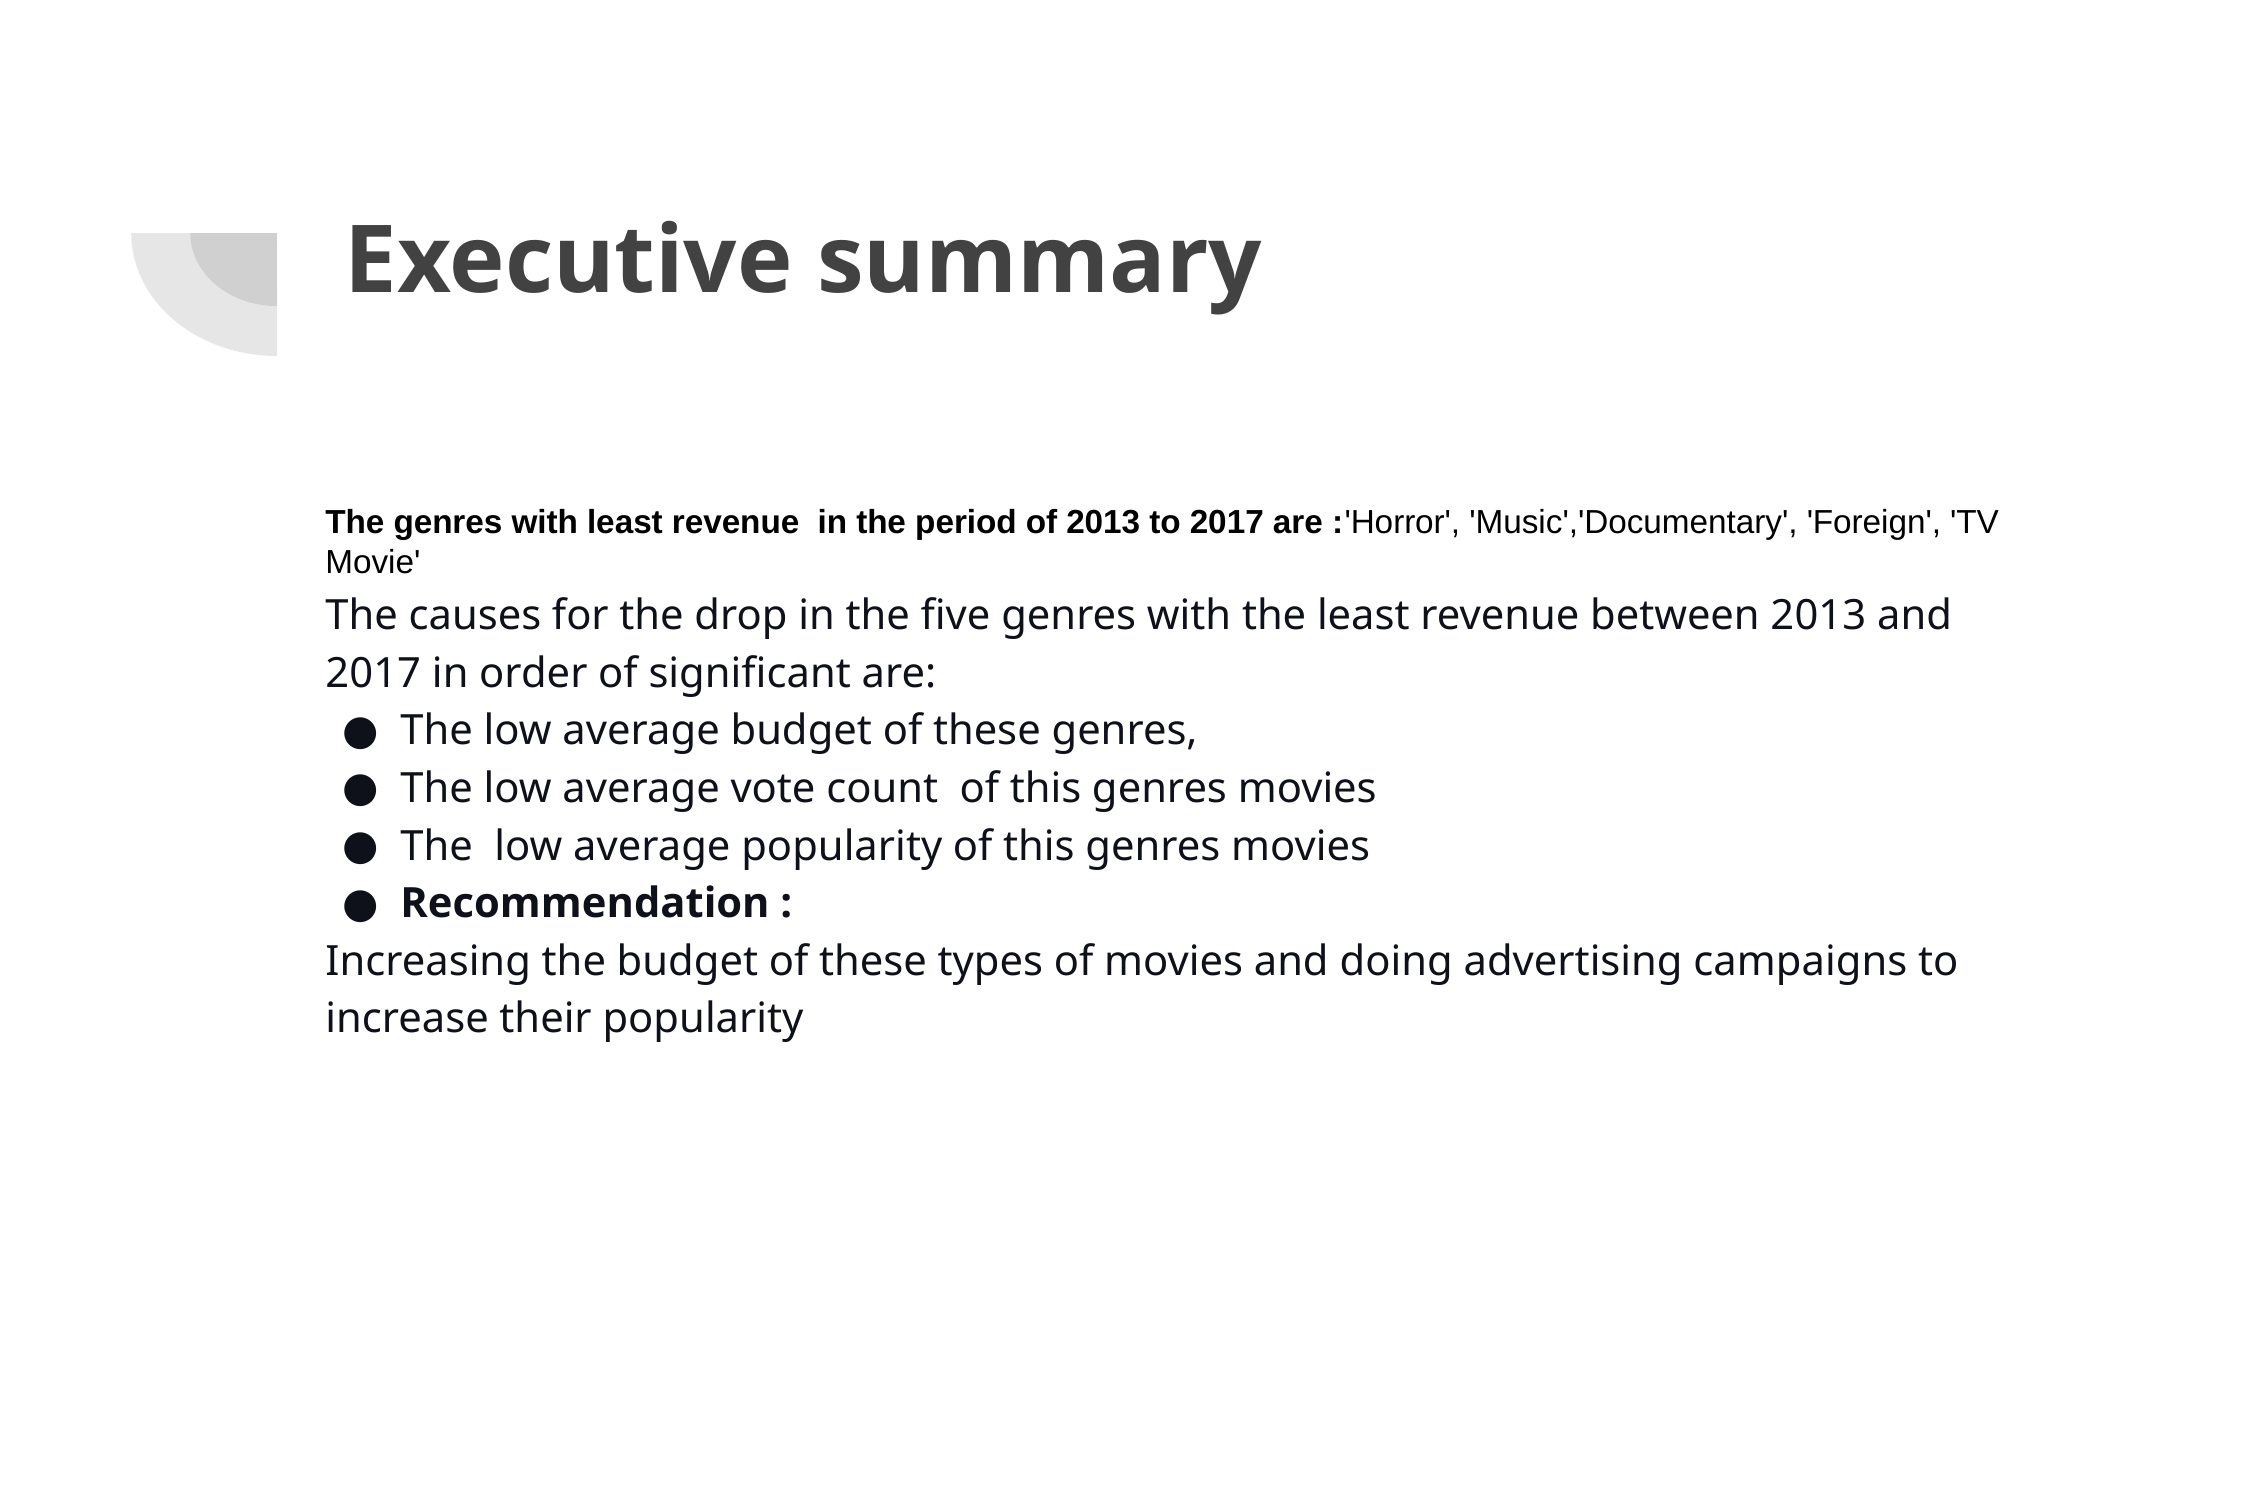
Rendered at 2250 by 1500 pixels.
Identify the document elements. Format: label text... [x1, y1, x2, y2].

list The genres with least revenue in the period of 2013 to 2017 are :'Horror', 'Music','Documentary', 'Foreign', 'TV Movie' The causes for the drop in the five genres with the least revenue between 2013 and 2017 in order of significant are: The low average budget of these genres, The low average vote count of this genres movies The low average popularity of this genres movies Recommendation : Increasing the budget of these types of movies and doing advertising campaigns to increase their popularity [301, 426, 2032, 1168]
title Executive summary [320, 174, 2051, 466]
